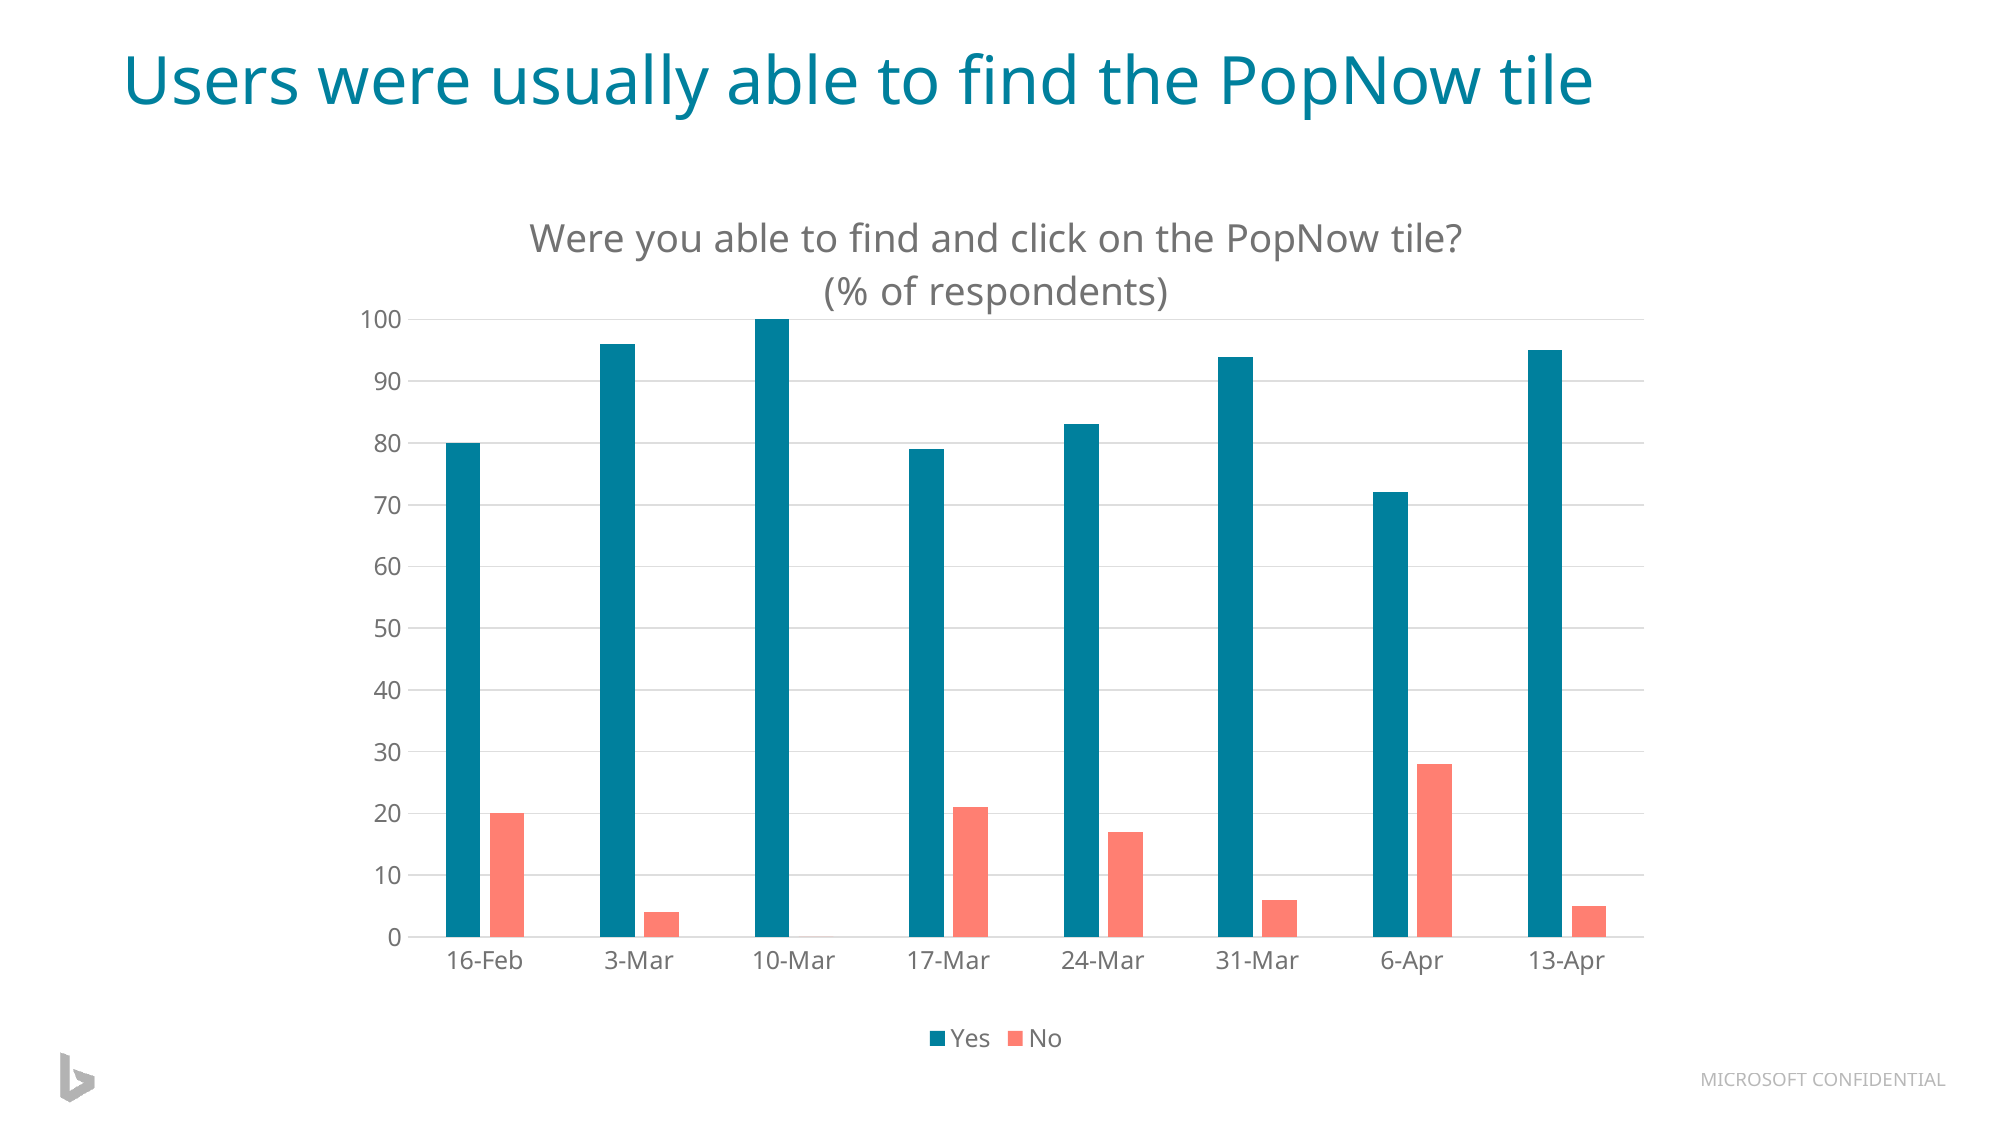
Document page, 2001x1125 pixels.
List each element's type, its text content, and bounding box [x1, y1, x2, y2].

title Users were usually able to find the PopNow tile [122, 36, 1848, 130]
chart [329, 172, 1664, 1062]
